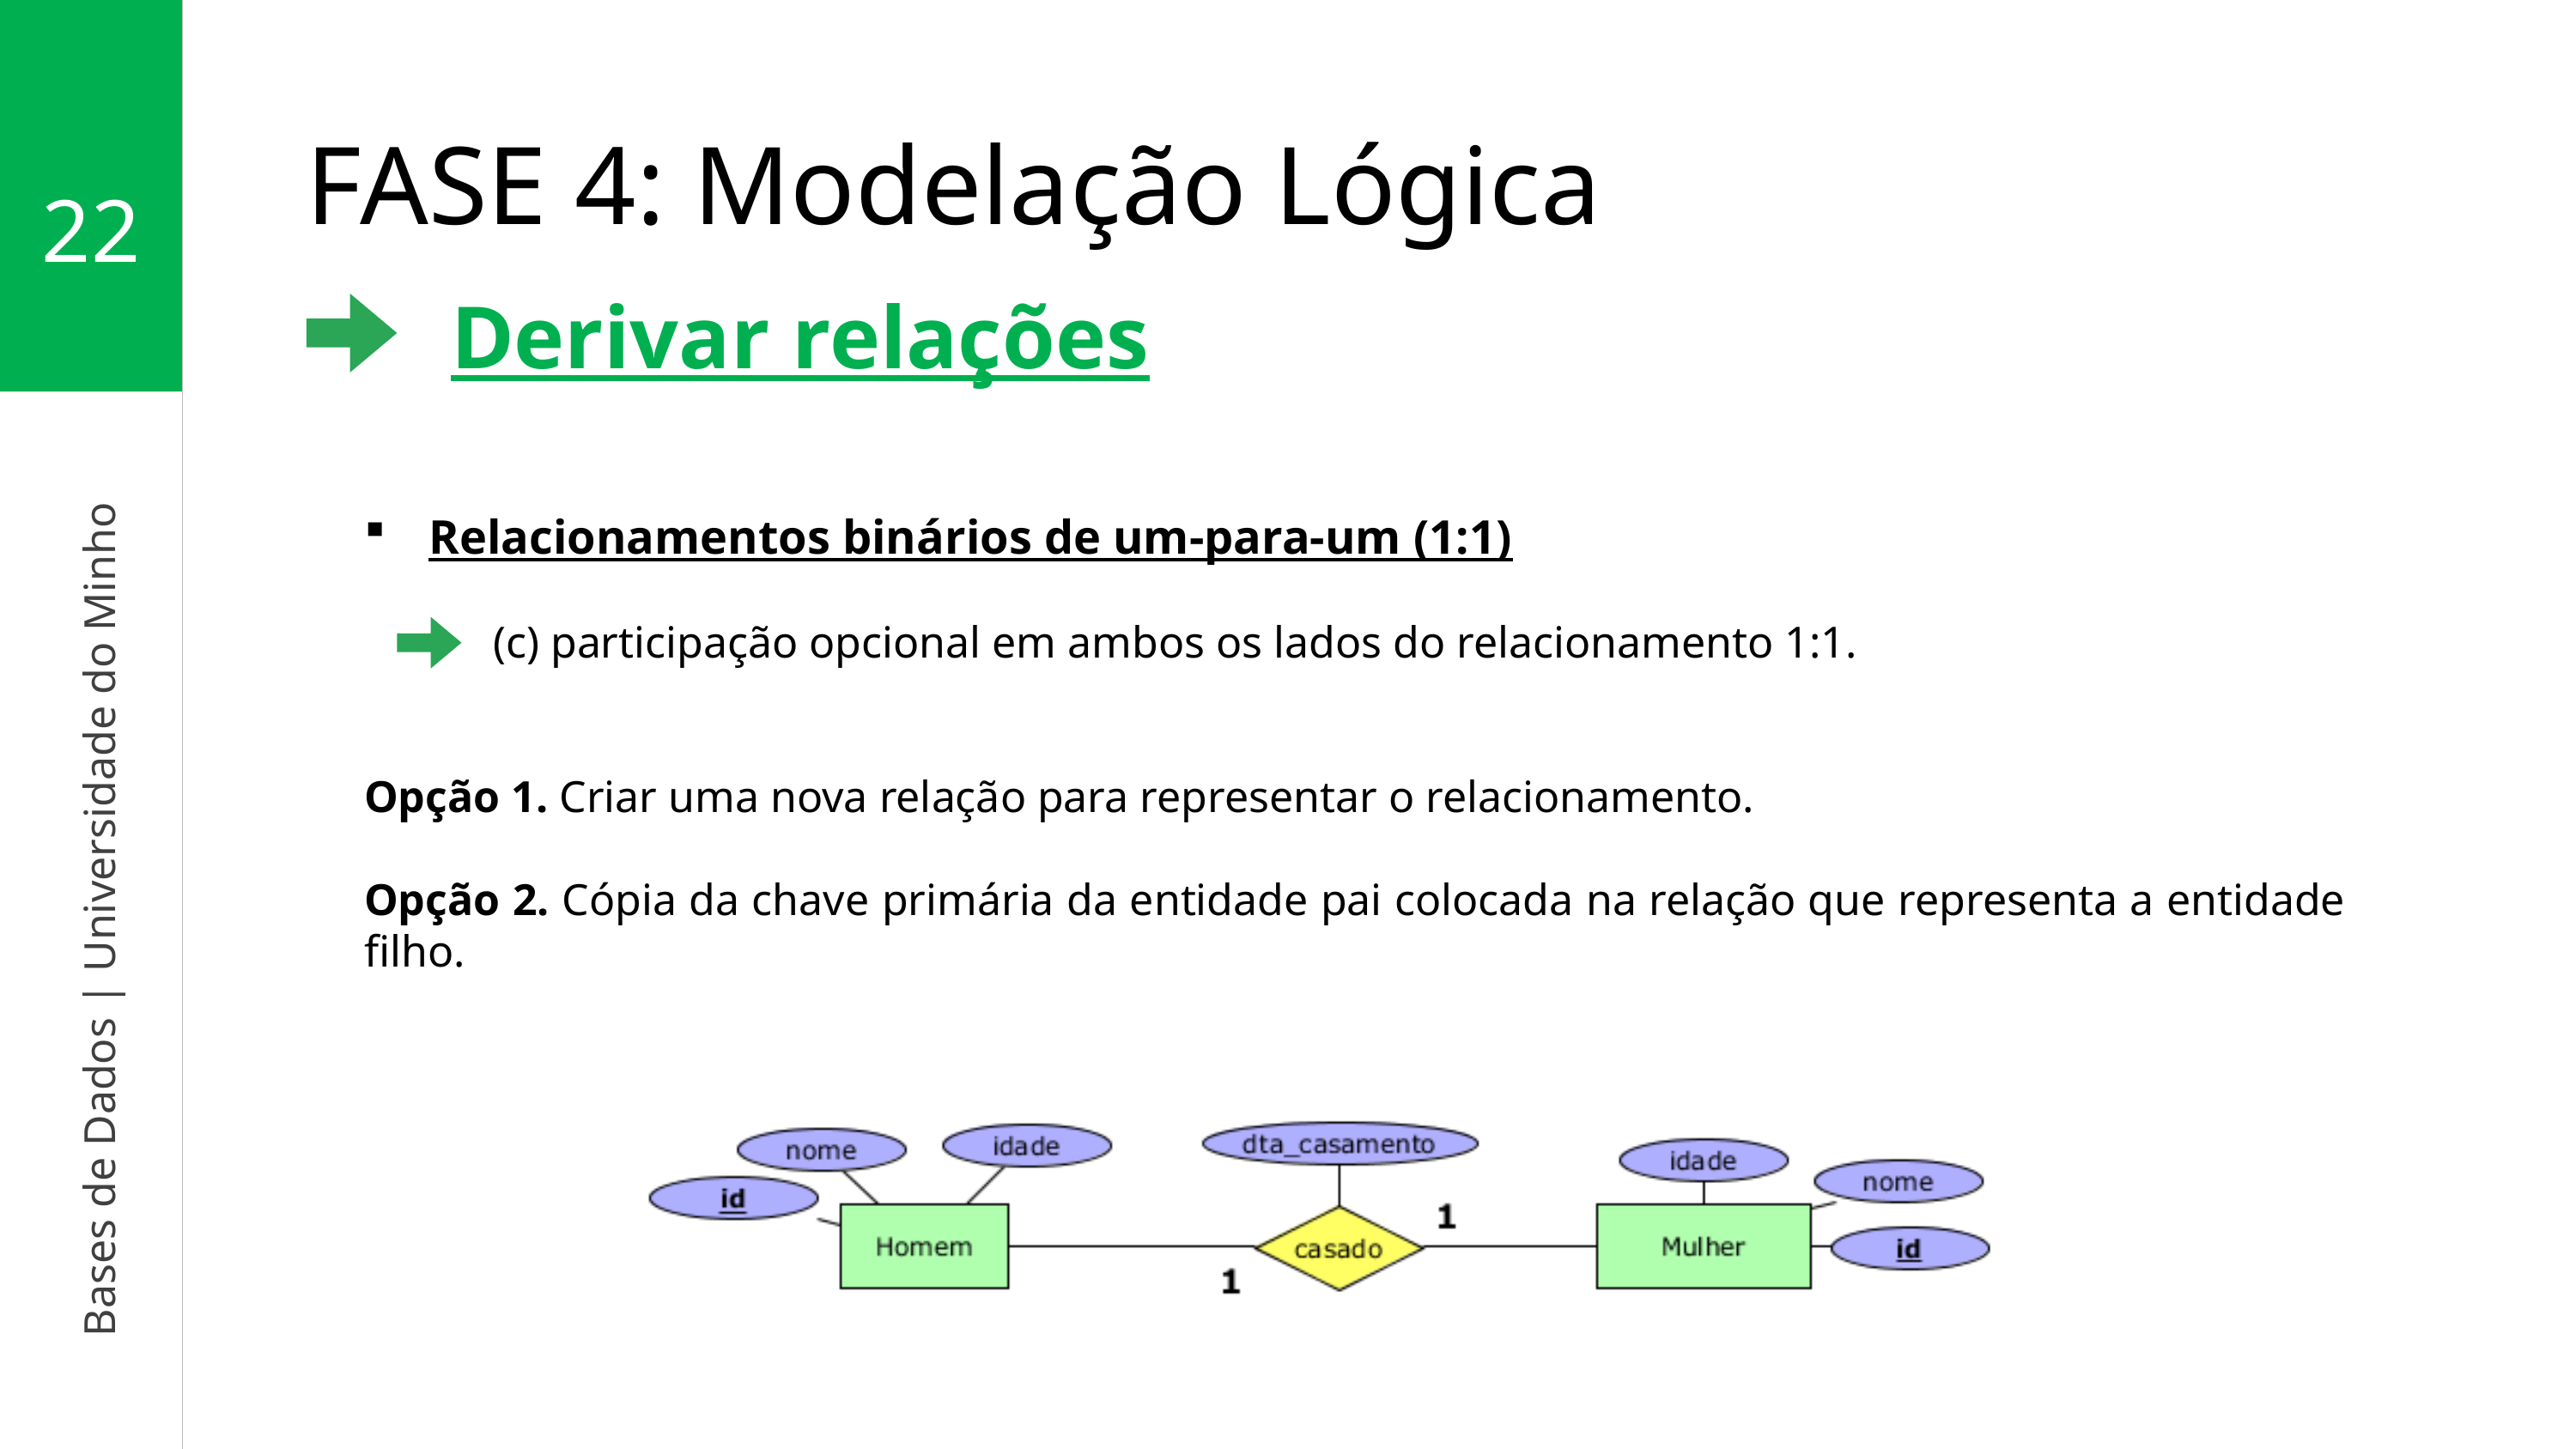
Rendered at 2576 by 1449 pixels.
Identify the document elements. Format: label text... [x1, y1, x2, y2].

text_box Relacionamentos binários de um-para-um (1:1) (c) participação opcional em ambos os lados do relacionamento 1:1. Opção 1. Criar uma nova relação para representar o relacionamento. Opção 2. Cópia da chave primária da entidade pai colocada na relação que representa a entidade filho. [351, 446, 2360, 982]
text_box [304, 292, 399, 374]
text_box [395, 615, 464, 670]
picture [547, 1003, 2104, 1387]
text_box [0, 0, 183, 1449]
text_box Derivar relações [450, 280, 1745, 386]
text_box FASE 4: Modelação Lógica [306, 140, 2480, 246]
